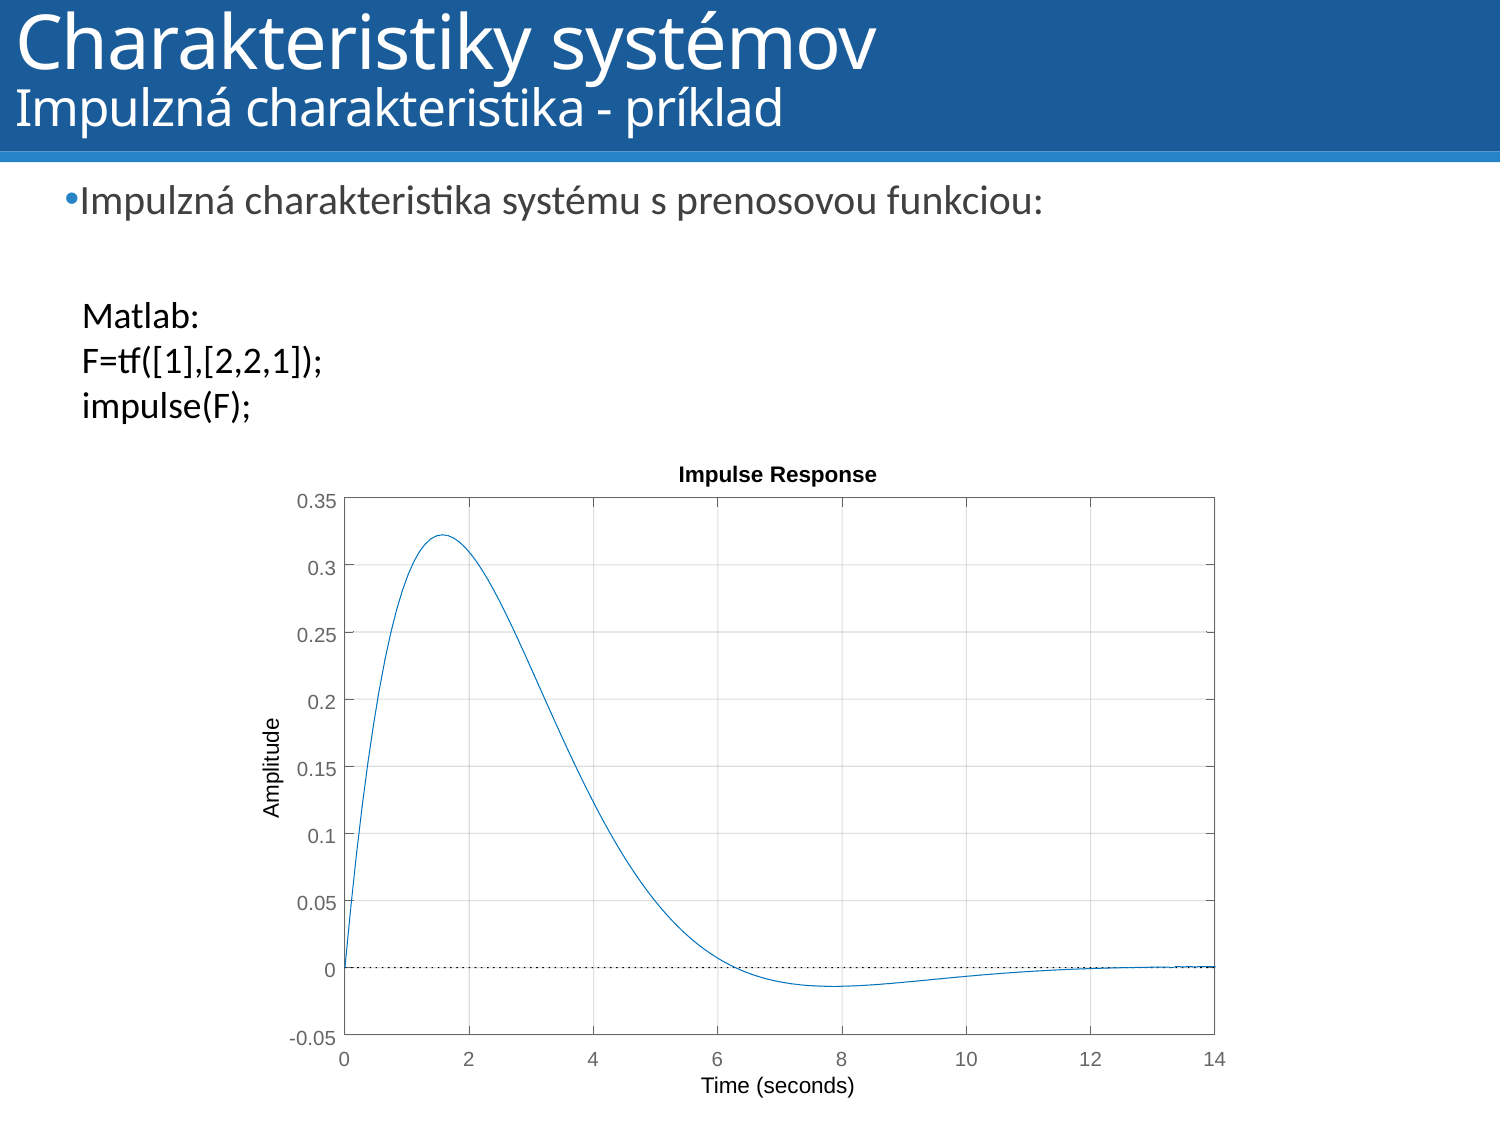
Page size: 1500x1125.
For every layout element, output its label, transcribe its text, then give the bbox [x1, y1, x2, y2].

picture [176, 414, 1324, 1111]
title Charakteristiky systémov Impulzná charakteristika - príklad [0, 0, 1334, 146]
text_box Matlab: F=tf([1],[2,2,1]); impulse(F); [67, 283, 357, 479]
